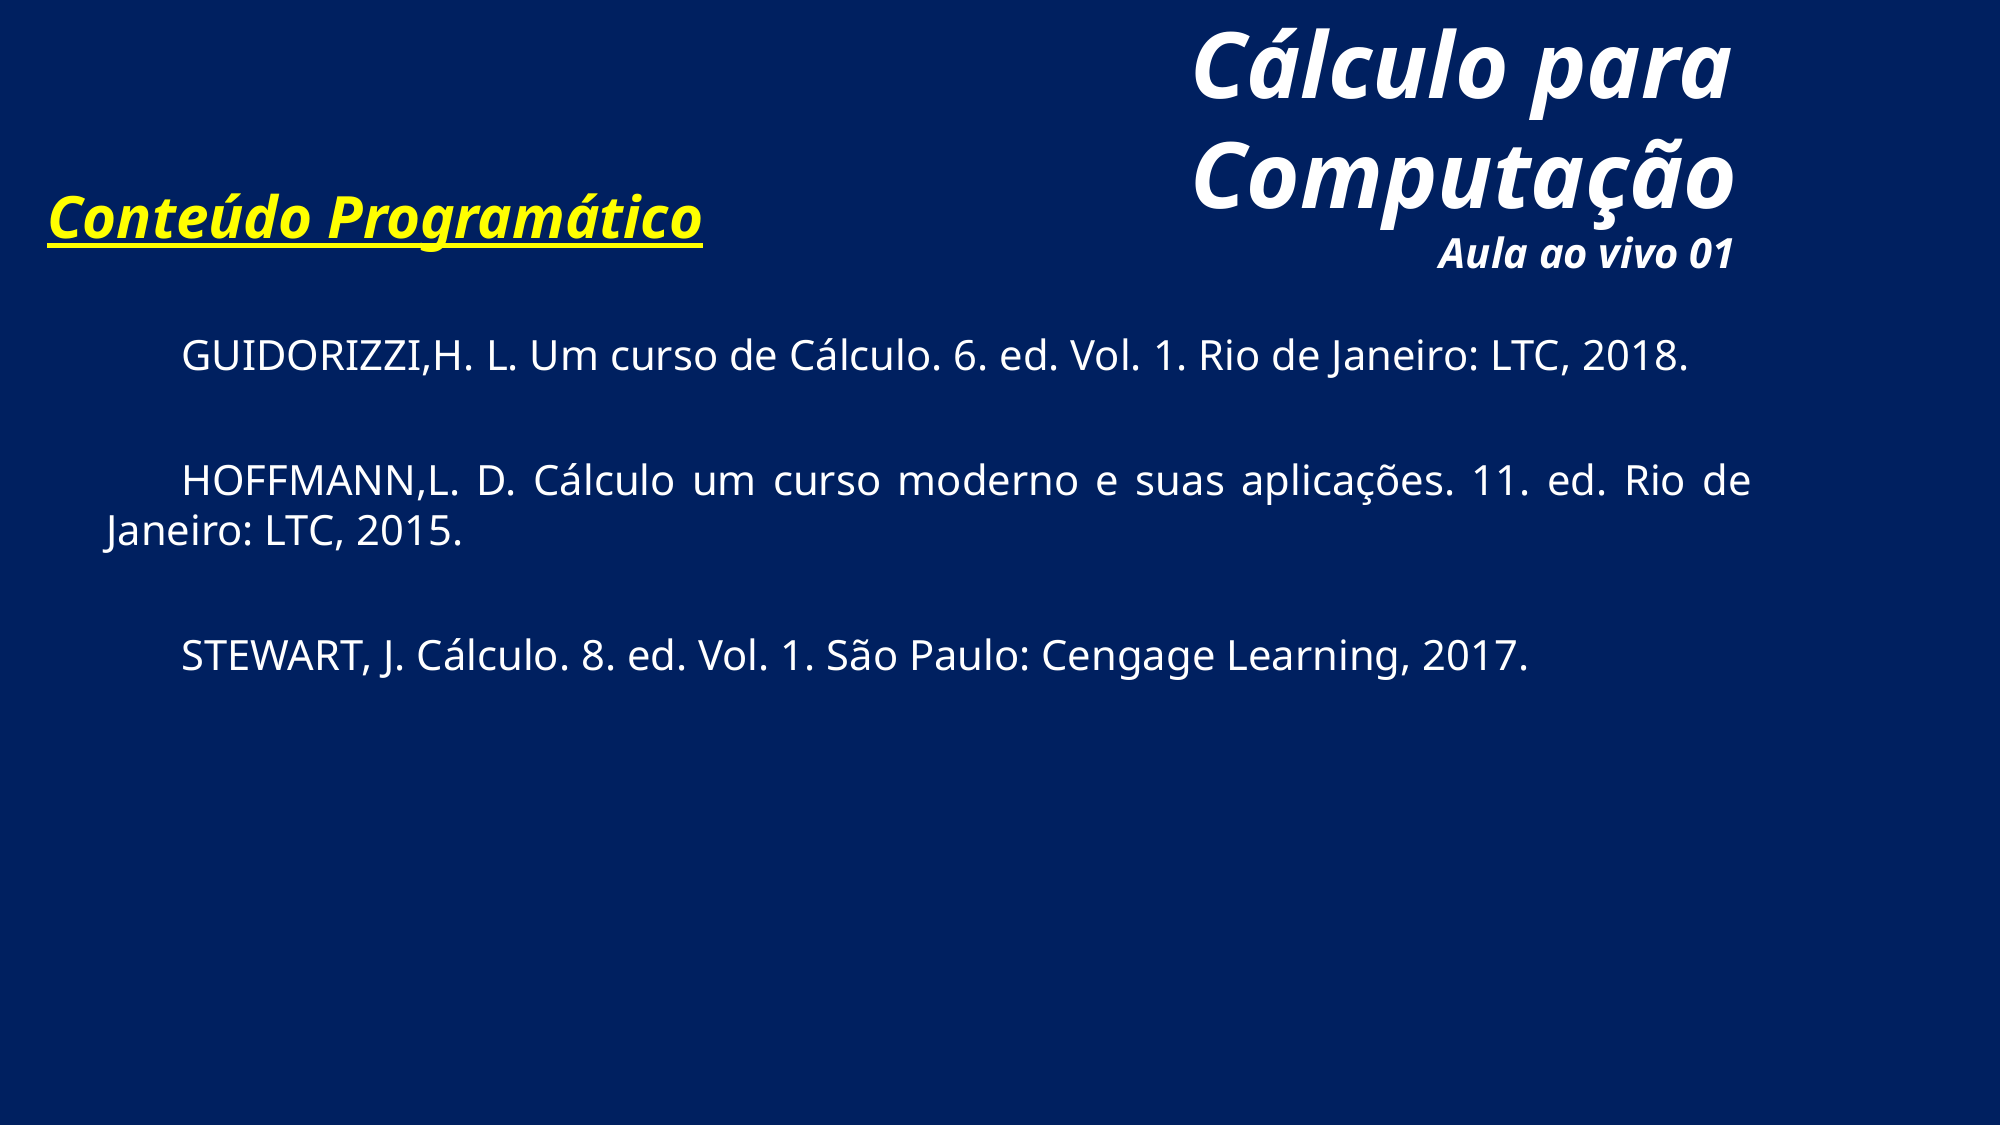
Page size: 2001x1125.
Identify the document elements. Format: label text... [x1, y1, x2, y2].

text_box Cálculo para Computação Aula ao vivo 01 [1175, 0, 2000, 285]
text_box Conteúdo Programático [32, 173, 1681, 258]
text_box GUIDORIZZI,H. L. Um curso de Cálculo. 6. ed. Vol. 1. Rio de Janeiro: LTC, 2018. HOFFMANN,L. D. Cálculo um curso moderno e suas aplicações. 11. ed. Rio de Janeiro: LTC, 2015. STEWART, J. Cálculo. 8. ed. Vol. 1. São Paulo: Cengage Learning, 2017. [32, 258, 1768, 812]
